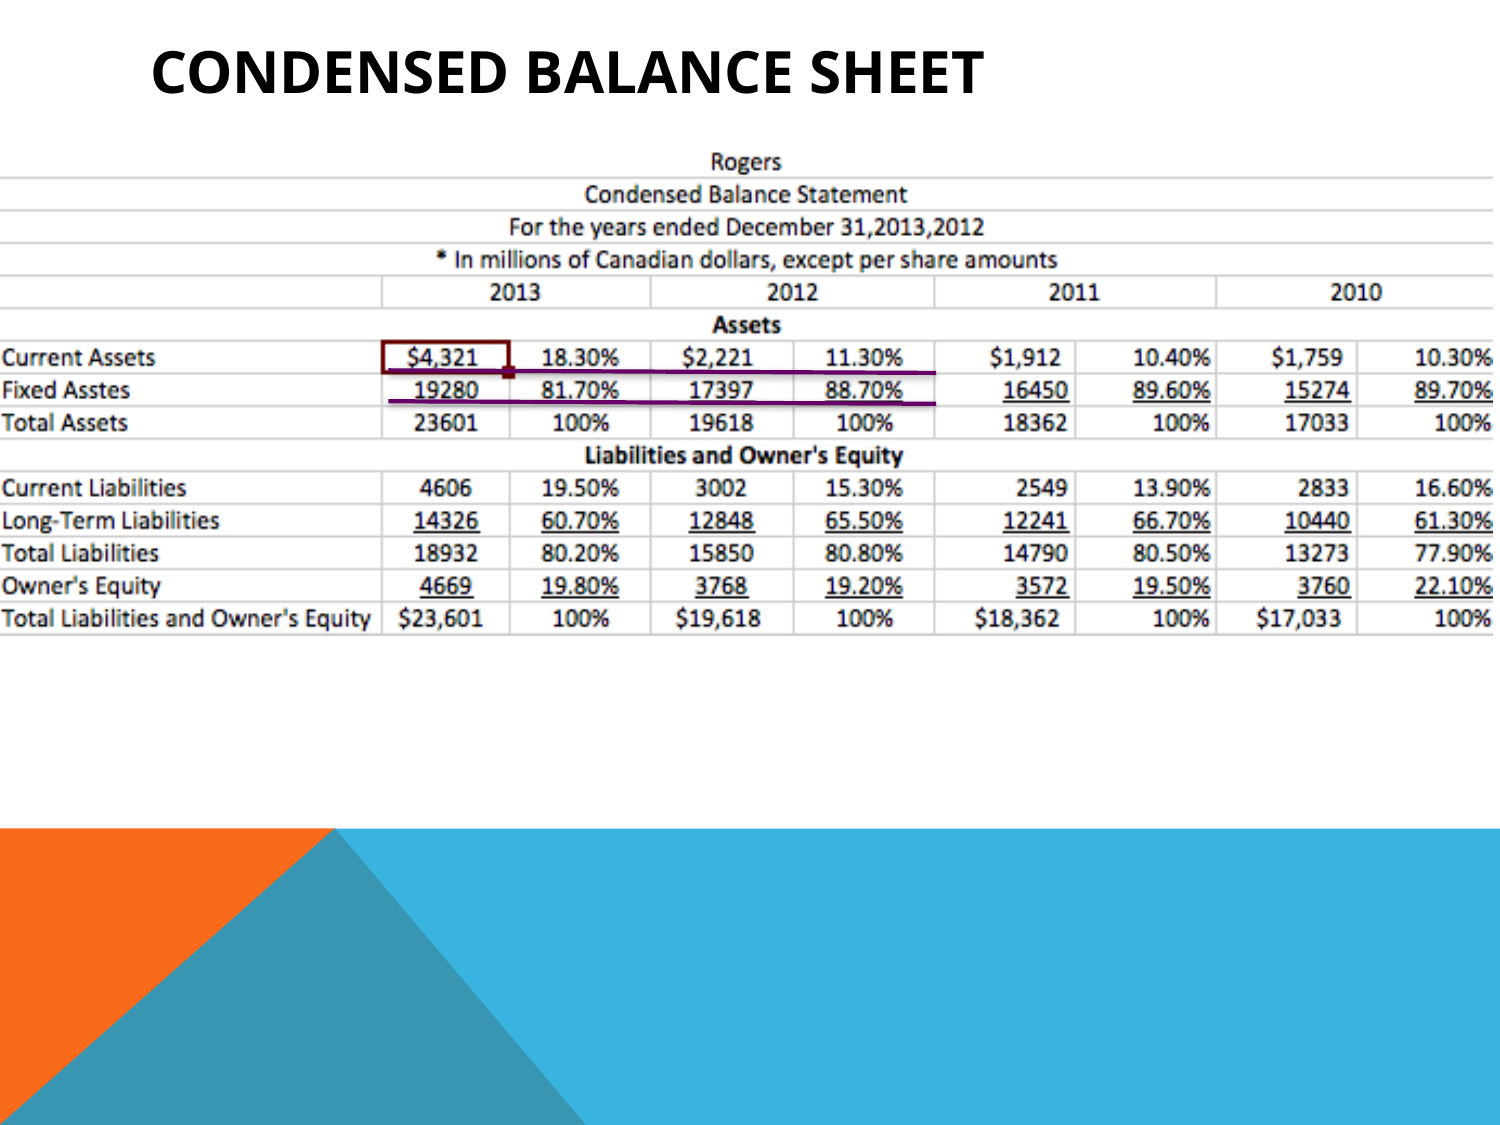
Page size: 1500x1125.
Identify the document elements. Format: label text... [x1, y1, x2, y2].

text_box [388, 370, 937, 374]
title Condensed balance sheet [135, 60, 1369, 148]
picture [0, 149, 1493, 636]
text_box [388, 400, 937, 405]
